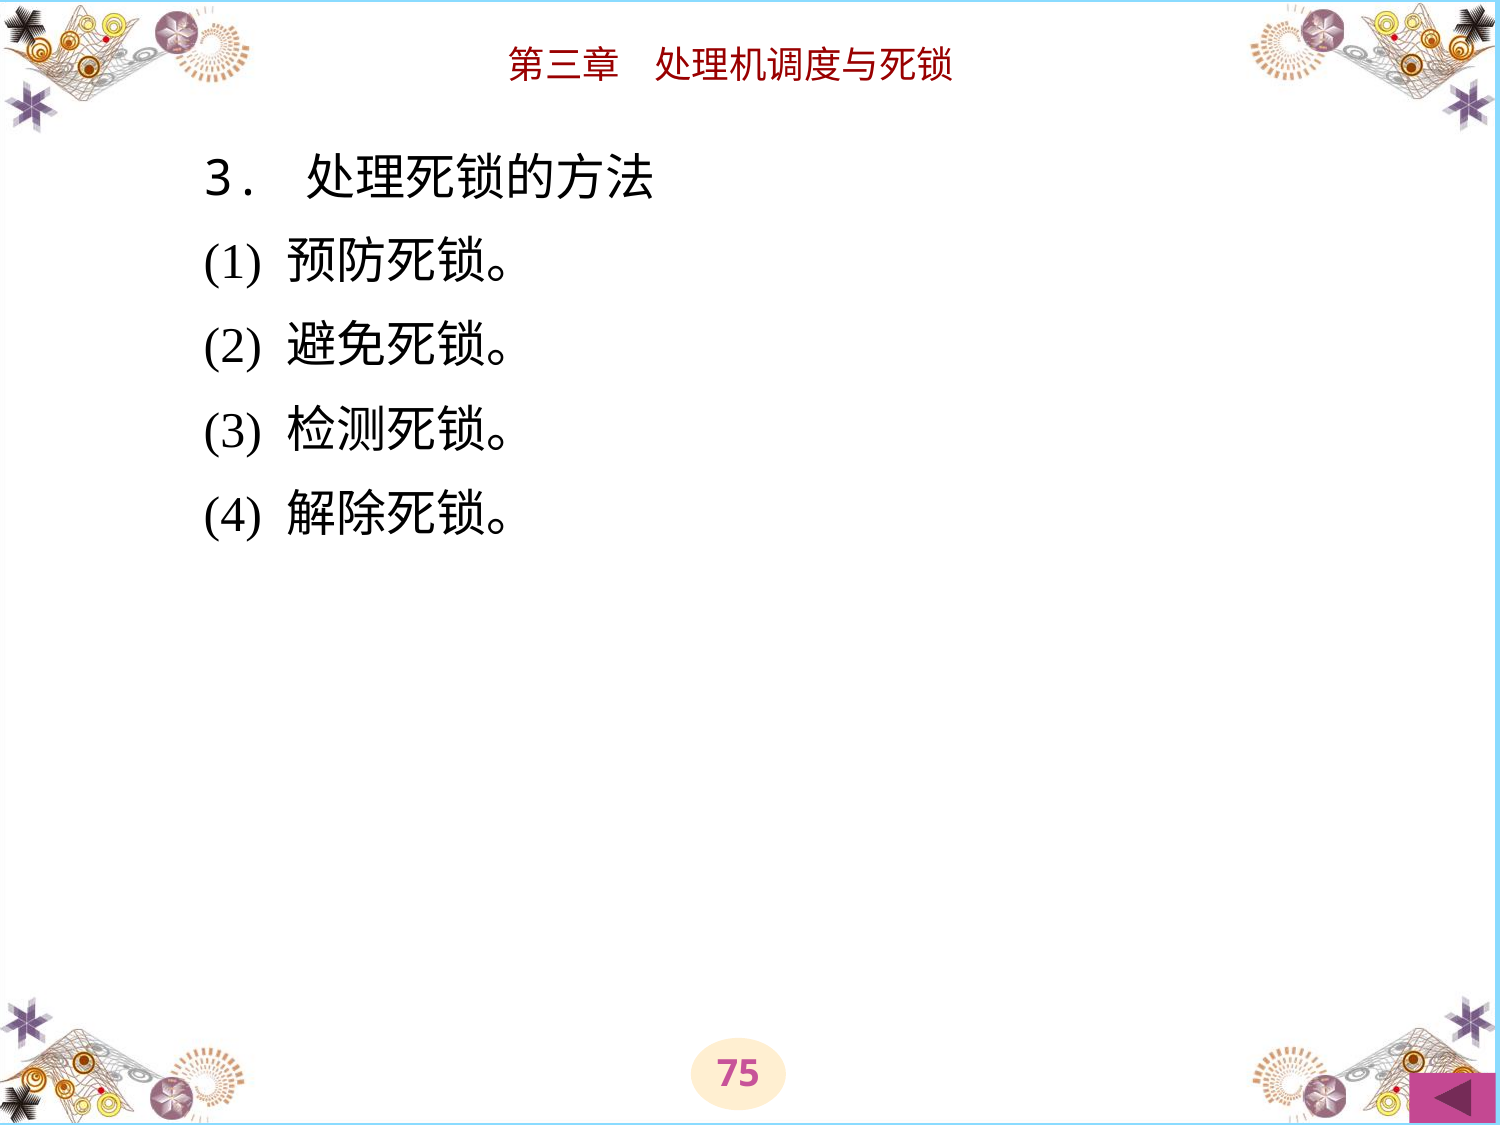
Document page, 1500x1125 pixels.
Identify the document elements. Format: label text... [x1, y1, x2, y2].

picture [0, 2, 1495, 1123]
title 3. 处理死锁的方法 (1) 预防死锁。 (2) 避免死锁。 (3) 检测死锁。 (4) 解除死锁。 [76, 113, 1424, 1024]
text_box [1409, 1072, 1496, 1123]
